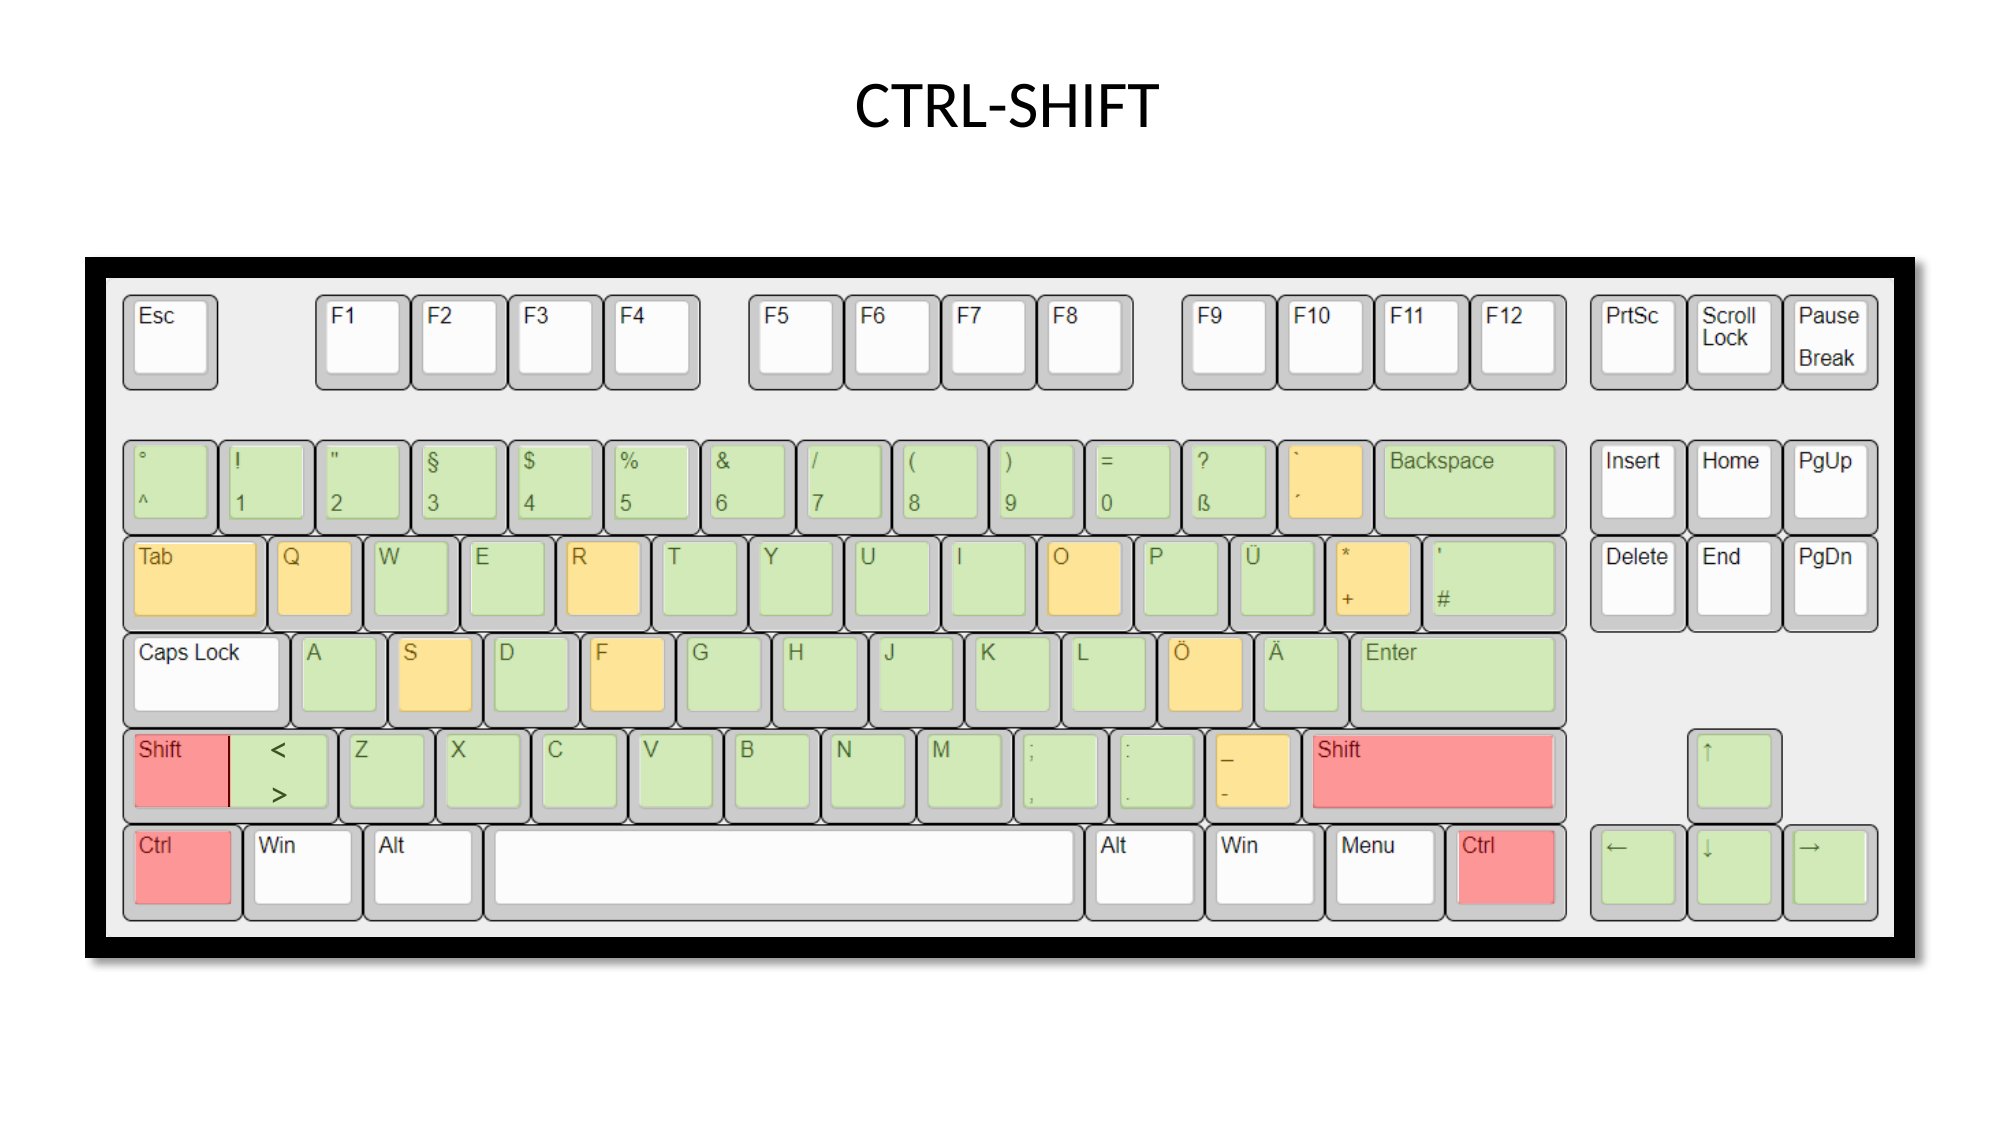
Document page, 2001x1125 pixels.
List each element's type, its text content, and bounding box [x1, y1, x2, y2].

picture [105, 277, 1895, 938]
text_box CTRL-SHIFT [839, 53, 1176, 149]
